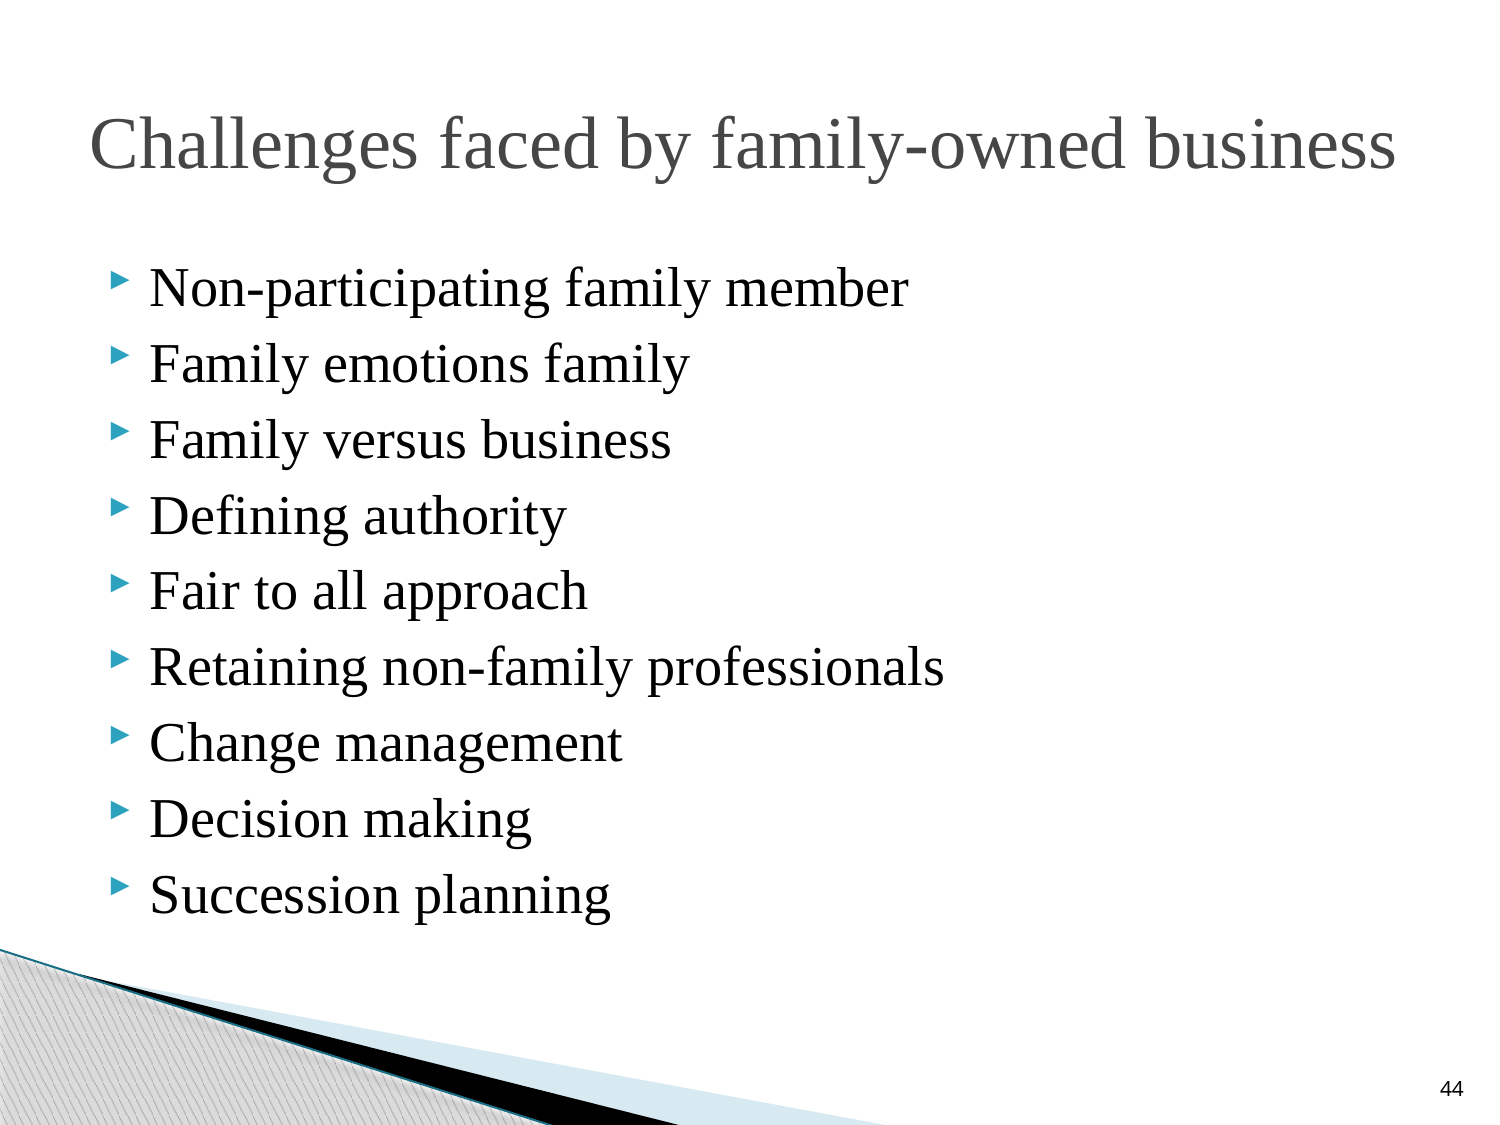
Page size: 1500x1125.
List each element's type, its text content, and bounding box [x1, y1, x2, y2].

title Challenges faced by family-owned business [75, 45, 1425, 233]
slide_number 44 [1418, 1051, 1479, 1112]
list Non-participating family member Family emotions family Family versus business Defining authority Fair to all approach Retaining non-family professionals Change management Decision making Succession planning [75, 243, 1425, 986]
